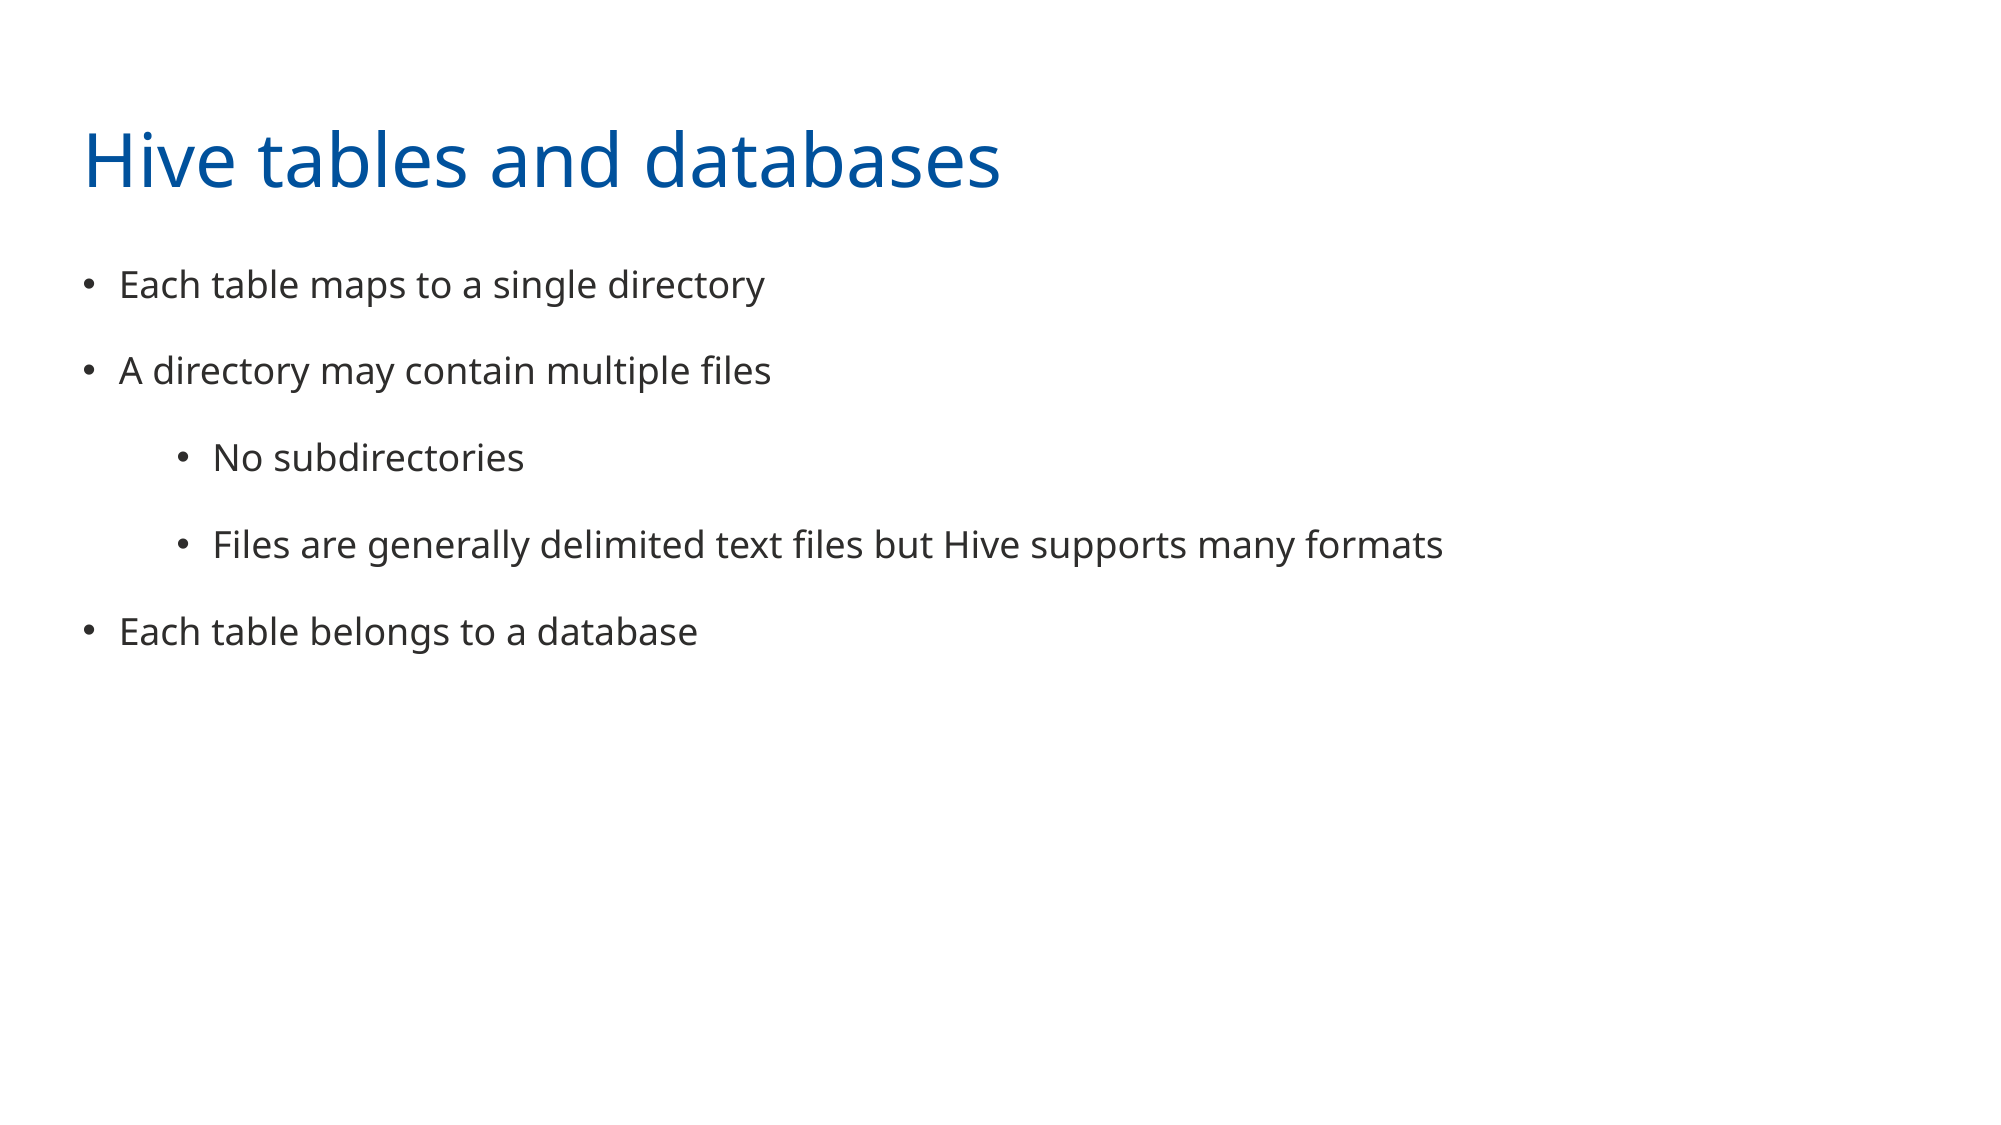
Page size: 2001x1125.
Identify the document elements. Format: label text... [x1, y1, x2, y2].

text_box Hive tables and databases [67, 20, 1565, 210]
text_box Each table maps to a single directory A directory may contain multiple files No subdirectories Files are generally delimited text files but Hive supports many formats Each table belongs to a database [67, 253, 1939, 1000]
